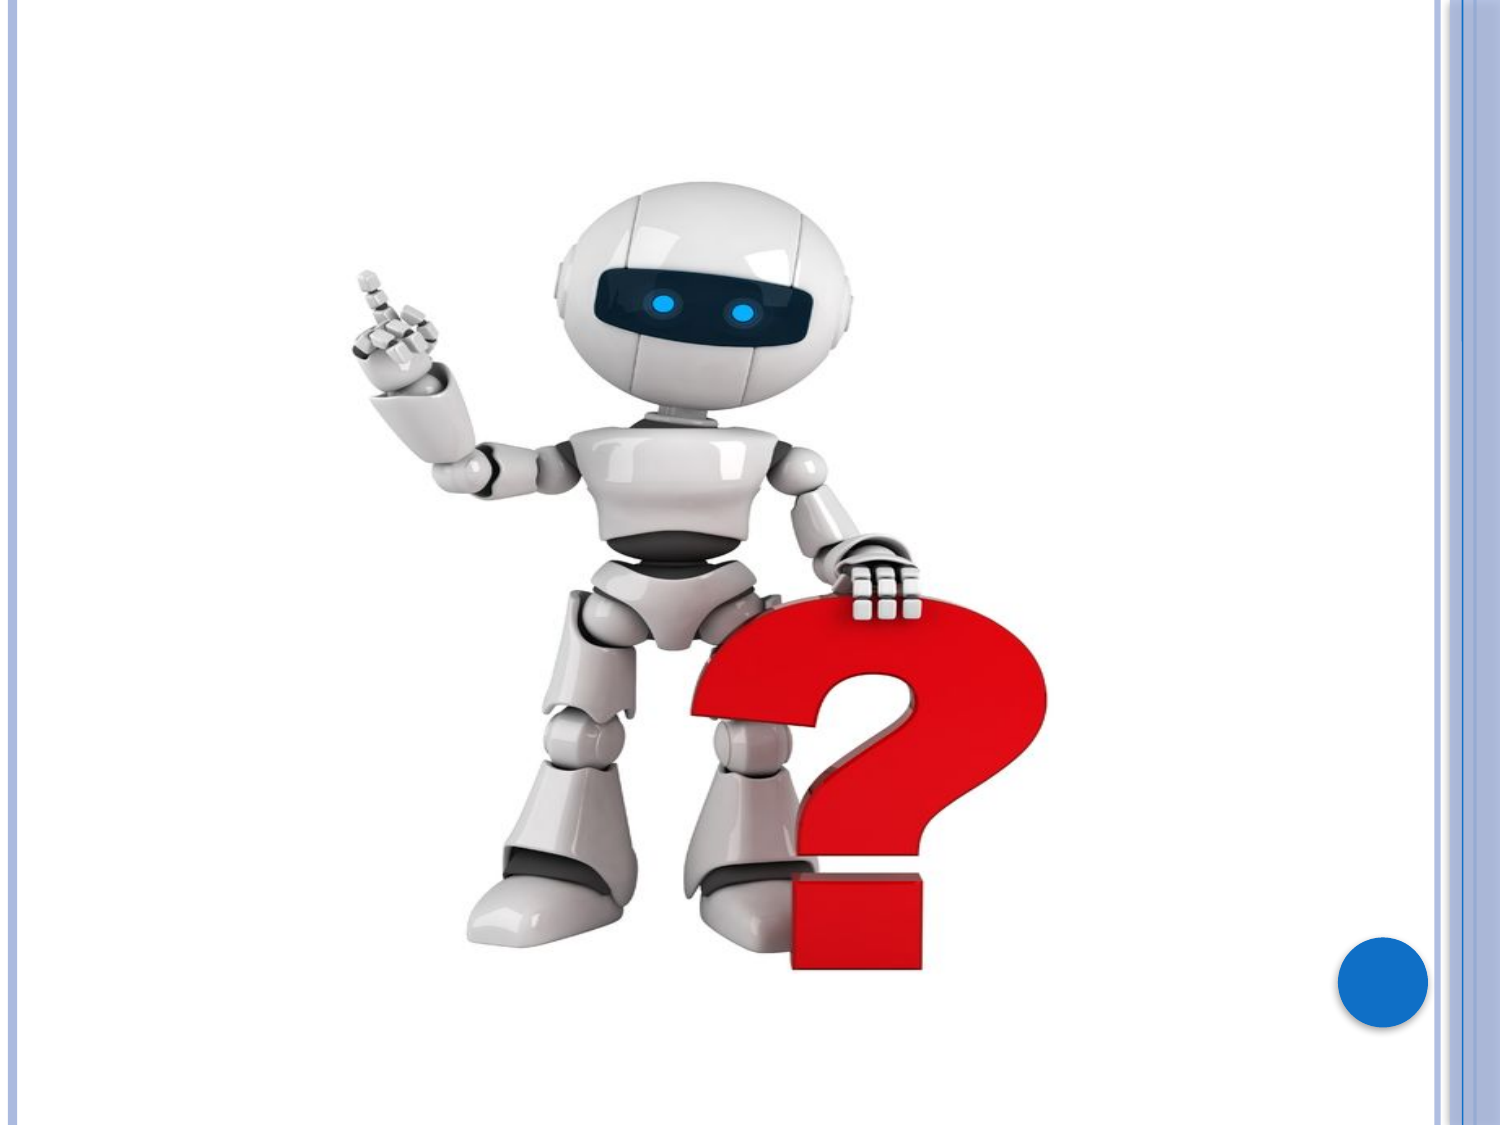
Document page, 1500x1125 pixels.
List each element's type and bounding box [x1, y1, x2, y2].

picture [136, 131, 1263, 1021]
